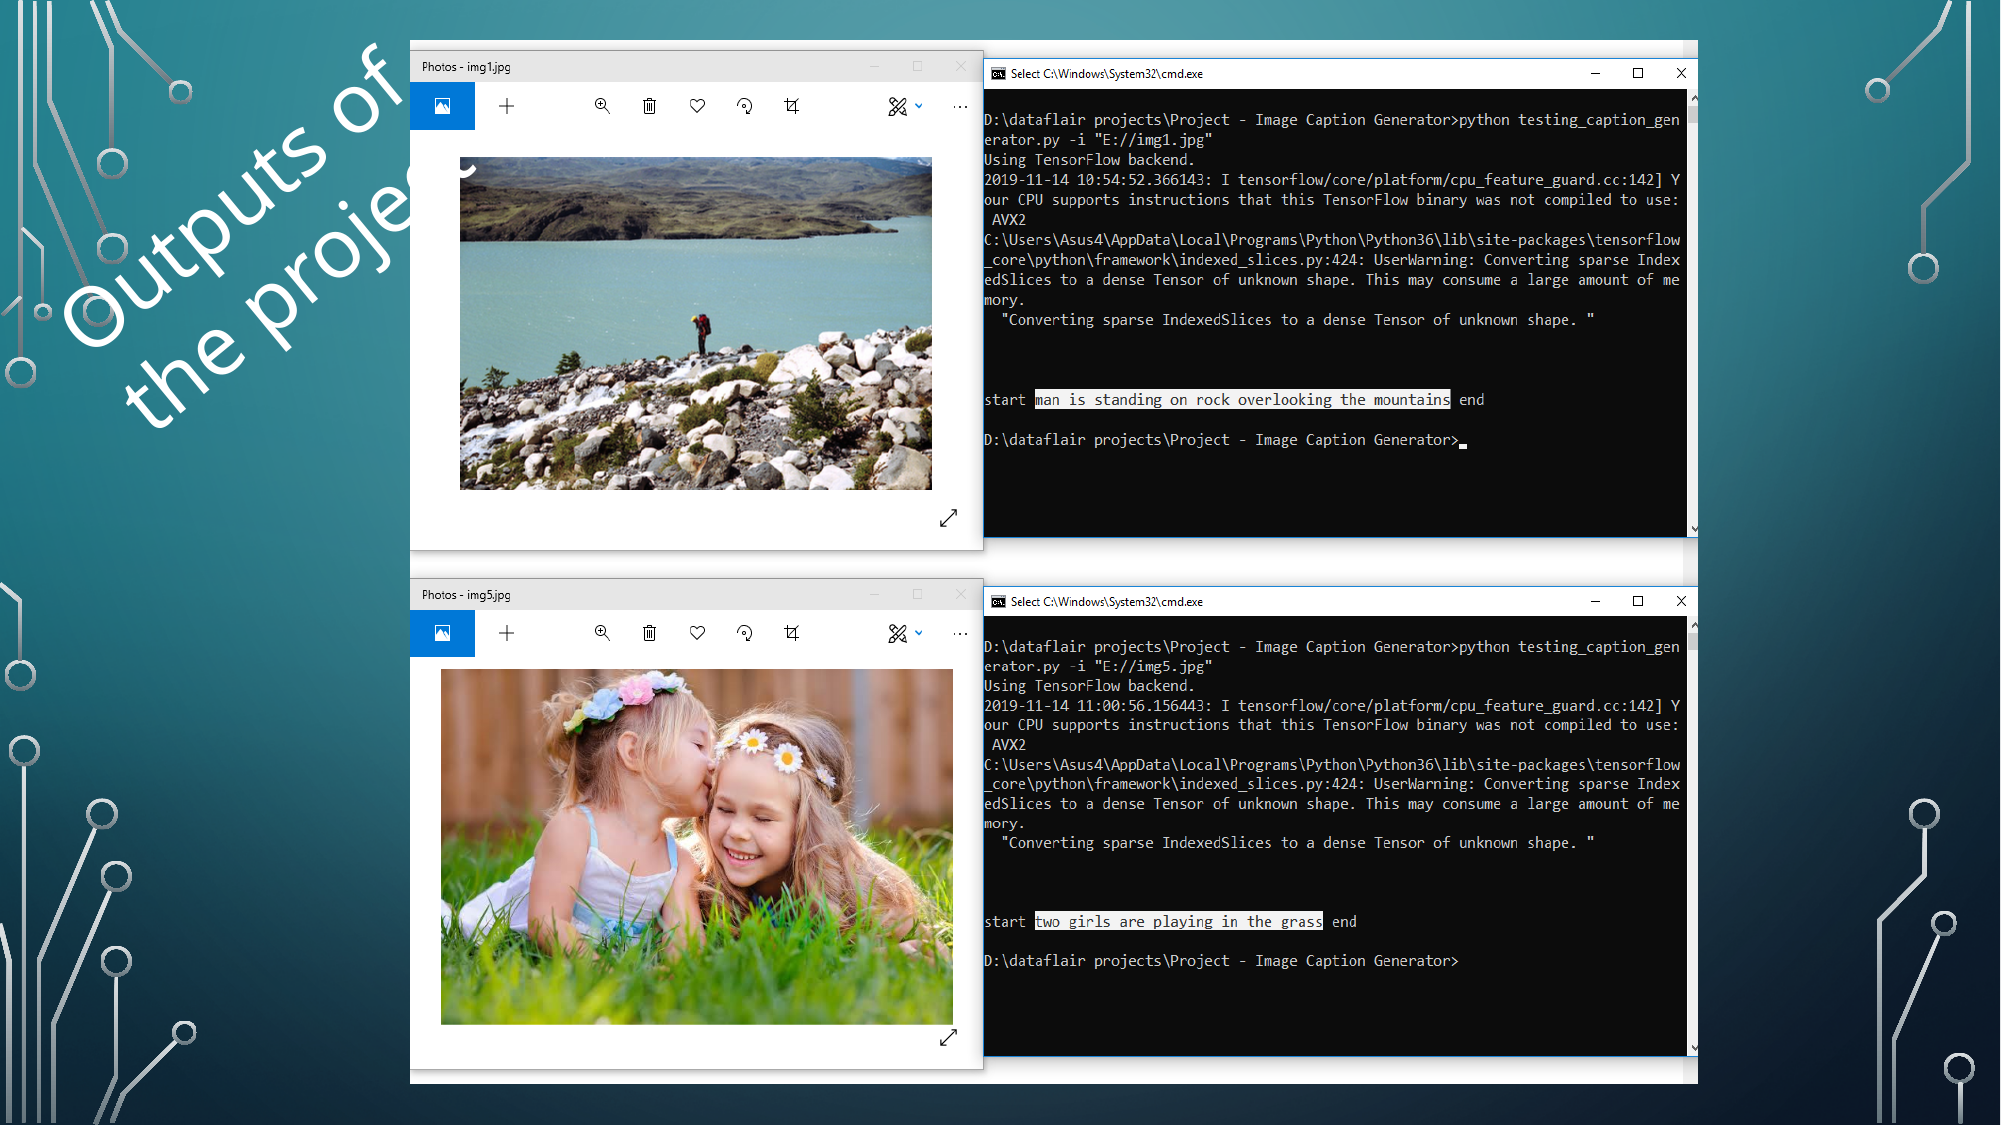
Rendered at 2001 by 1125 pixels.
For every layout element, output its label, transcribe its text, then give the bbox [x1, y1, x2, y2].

text_box Outputs of the project [19, 0, 416, 465]
picture [410, 40, 1698, 1085]
